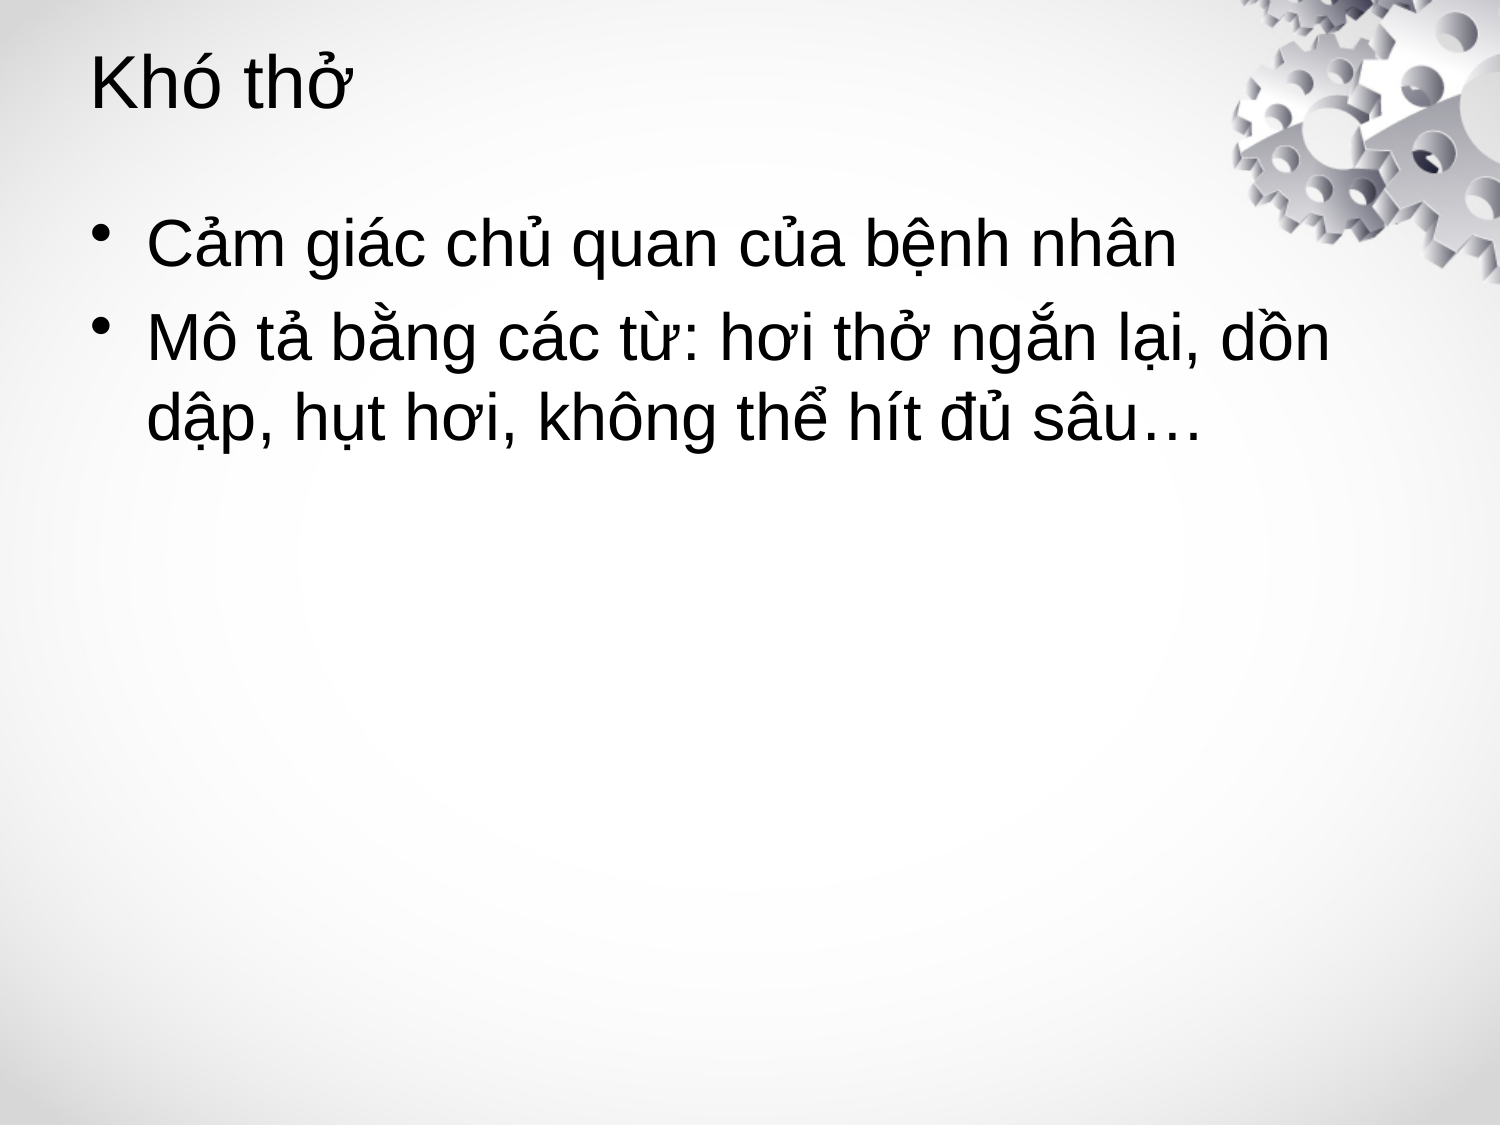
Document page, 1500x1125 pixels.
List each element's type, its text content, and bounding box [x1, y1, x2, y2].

picture [0, 0, 1500, 1125]
list Cảm giác chủ quan của bệnh nhân Mô tả bằng các từ: hơi thở ngắn lại, dồn dập, hụt hơi, không thể hít đủ sâu… [74, 192, 1426, 1006]
title Khó thở [74, 30, 1426, 127]
